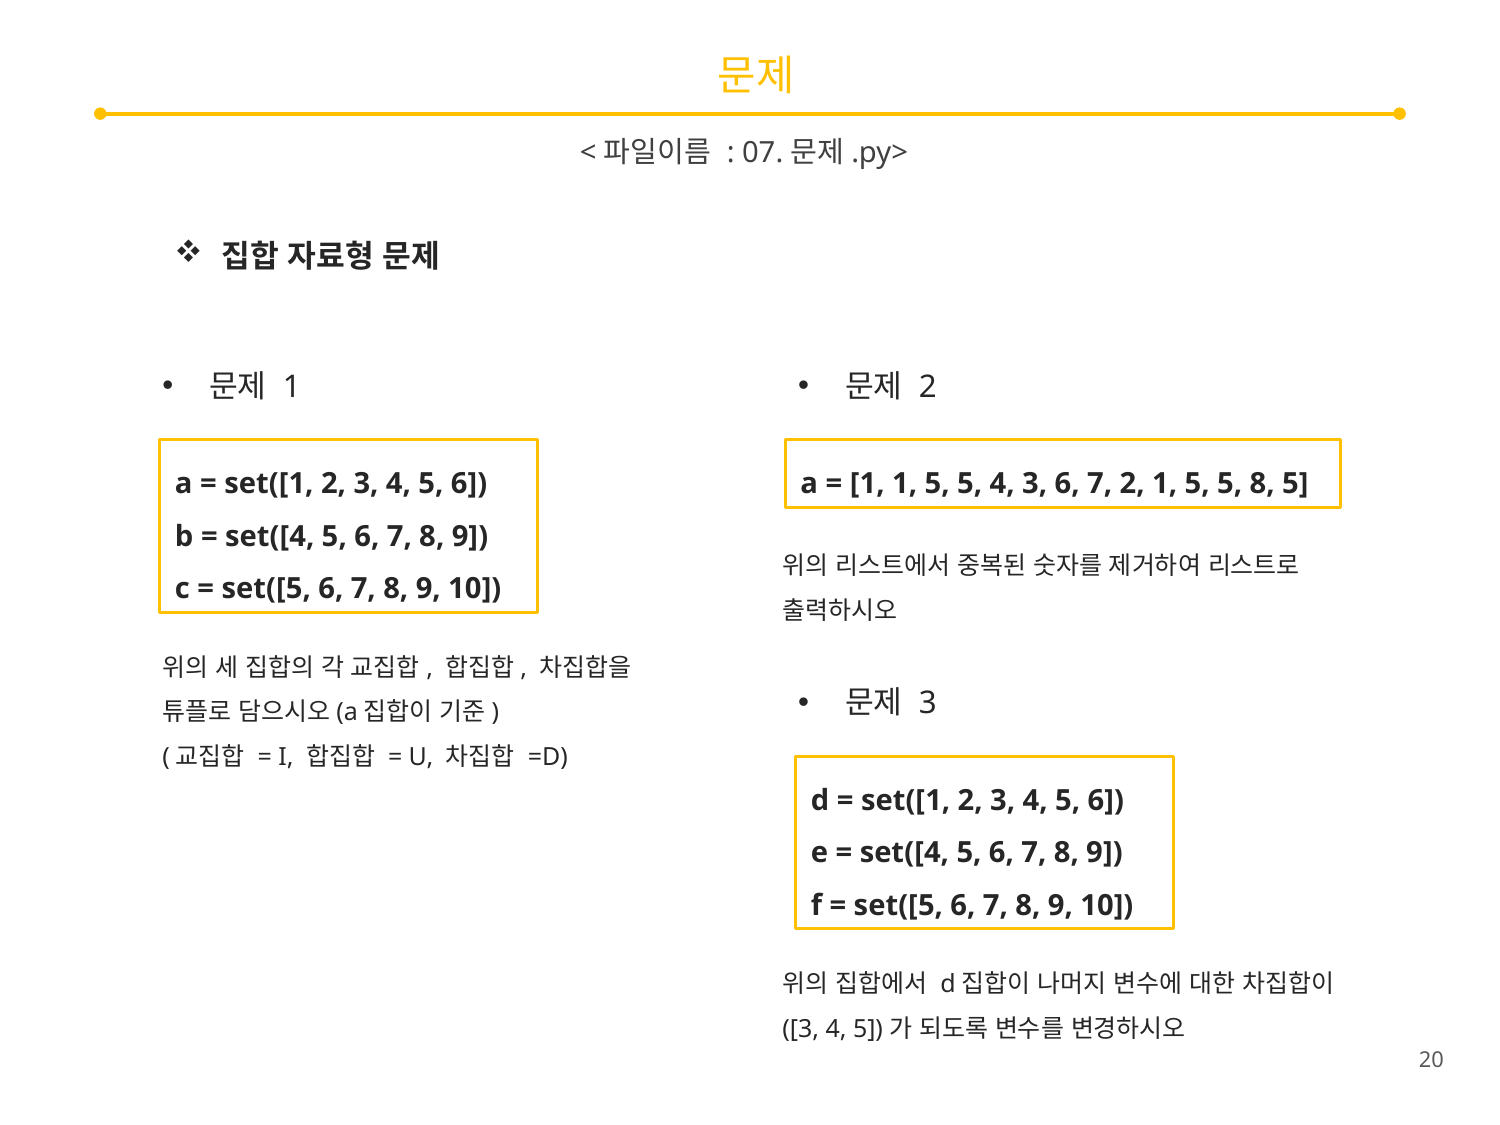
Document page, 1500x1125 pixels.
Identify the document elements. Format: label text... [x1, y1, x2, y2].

text_box <파일이름 : 07.문제.py> [100, 125, 1388, 176]
text_box 집합 자료형 문제 [159, 210, 951, 282]
text_box 위의 리스트에서 중복된 숫자를 제거하여 리스트로 출력하시오 [767, 527, 1435, 632]
text_box 문제 3 [783, 656, 1123, 728]
text_box 위의 집합에서 d집합이 나머지 변수에 대한 차집합이 ([3, 4, 5])가 되도록 변수를 변경하시오 [767, 945, 1435, 1050]
text_box a = [1, 1, 5, 5, 4, 3, 6, 7, 2, 1, 5, 5, 8, 5] [785, 439, 1341, 508]
text_box a = set([1, 2, 3, 4, 5, 6]) b = set([4, 5, 6, 7, 8, 9]) c = set([5, 6, 7, 8, 9, 10]) [159, 439, 538, 613]
text_box d = set([1, 2, 3, 4, 5, 6]) e = set([4, 5, 6, 7, 8, 9]) f = set([5, 6, 7, 8, 9, 10]) [795, 756, 1174, 929]
text_box 문제 1 [147, 340, 487, 412]
text_box 위의 세 집합의 각 교집합, 합집합, 차집합을 튜플로 담으시오(a집합이 기준) (교집합 = I, 합집합 = U, 차집합 =D) [147, 628, 656, 778]
text_box 문제 2 [783, 340, 1123, 412]
title 문제 [123, 45, 1388, 102]
